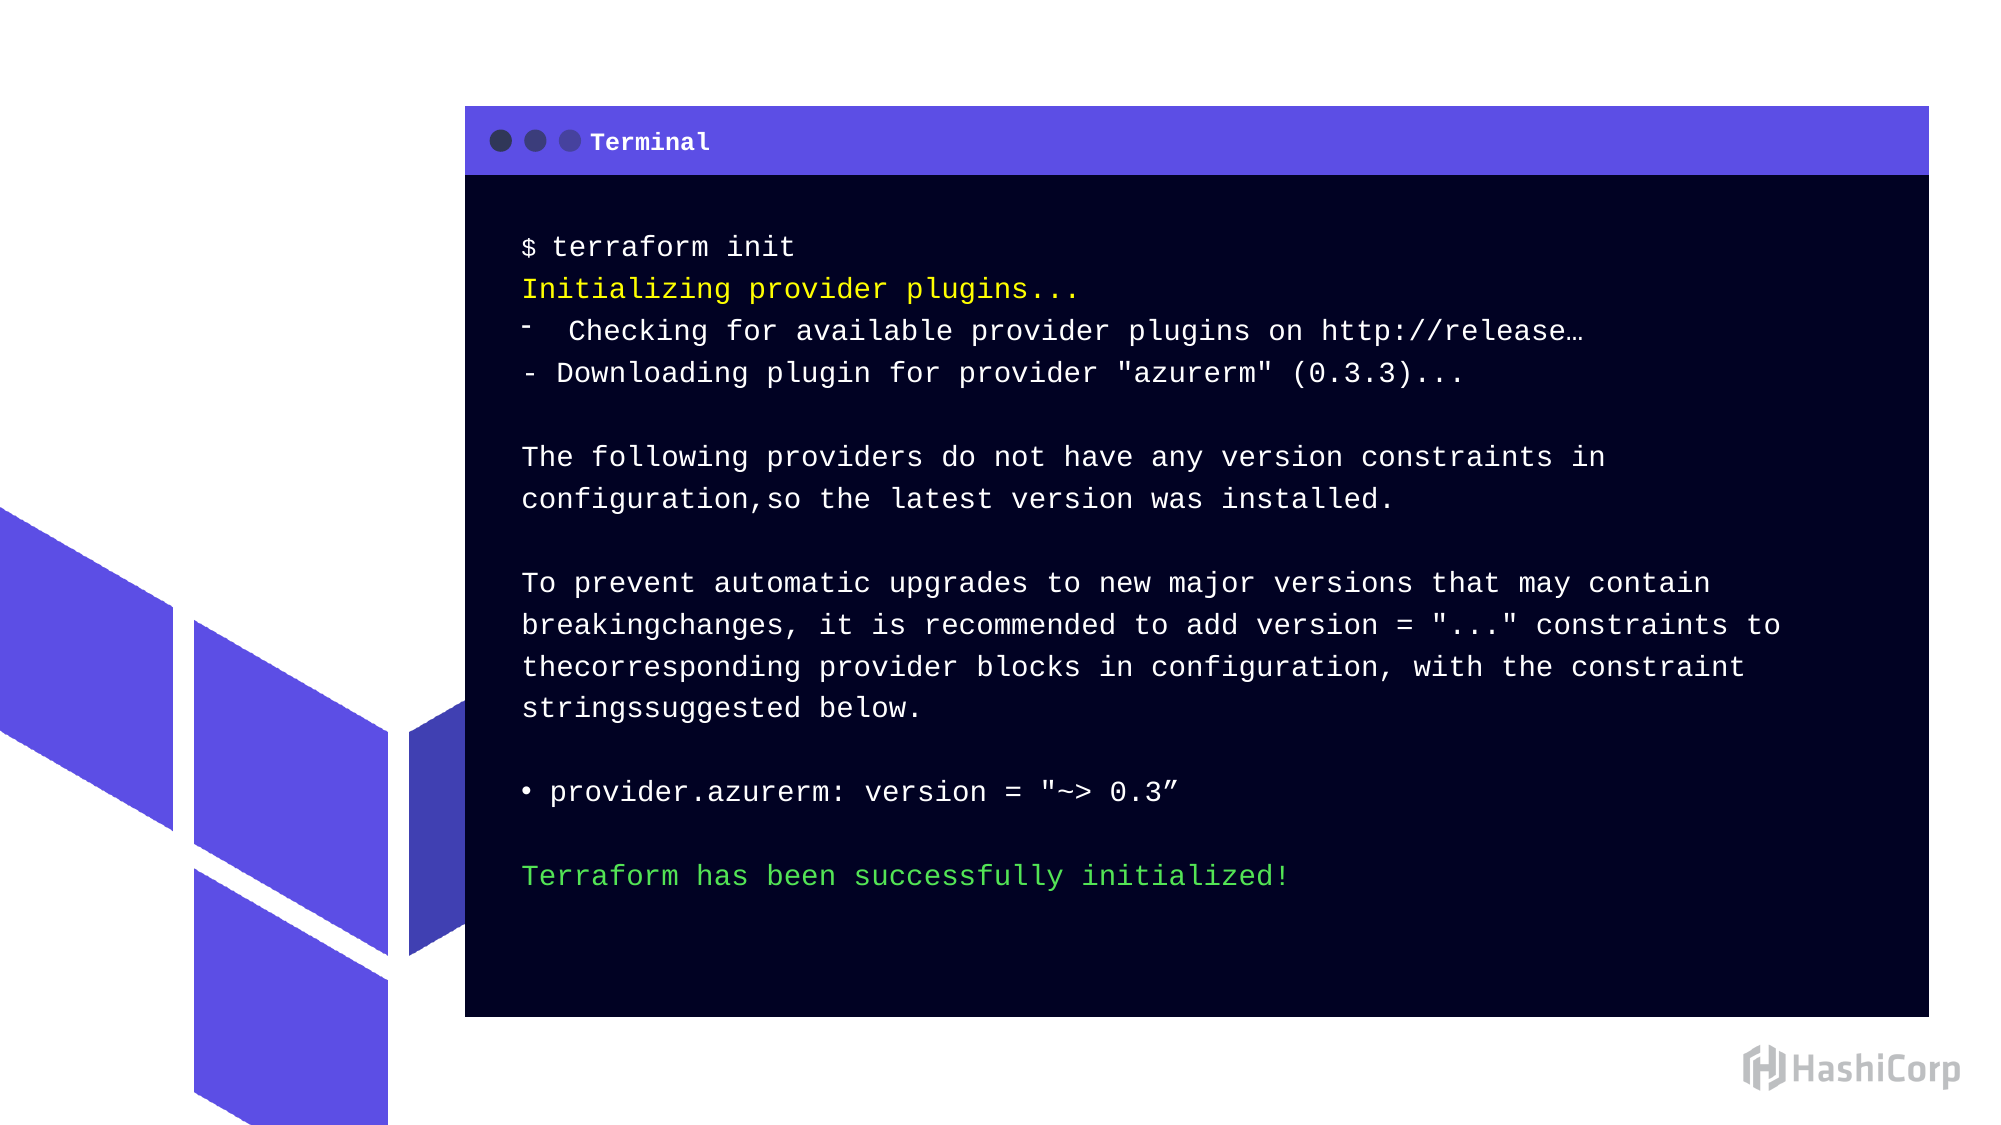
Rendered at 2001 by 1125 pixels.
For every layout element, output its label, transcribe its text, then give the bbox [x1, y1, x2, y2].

list $ terraform init Initializing provider plugins... Checking for available provider plugins on http://release… - Downloading plugin for provider "azurerm" (0.3.3)... The following providers do not have any version constraints in configuration,so the latest version was installed. To prevent automatic upgrades to new major versions that may contain breakingchanges, it is recommended to add version = "..." constraints to thecorresponding provider blocks in configuration, with the constraint stringssuggested below. provider.azurerm: version = "~> 0.3” Terraform has been successfully initialized! [512, 211, 1882, 945]
picture [0, 493, 605, 1125]
